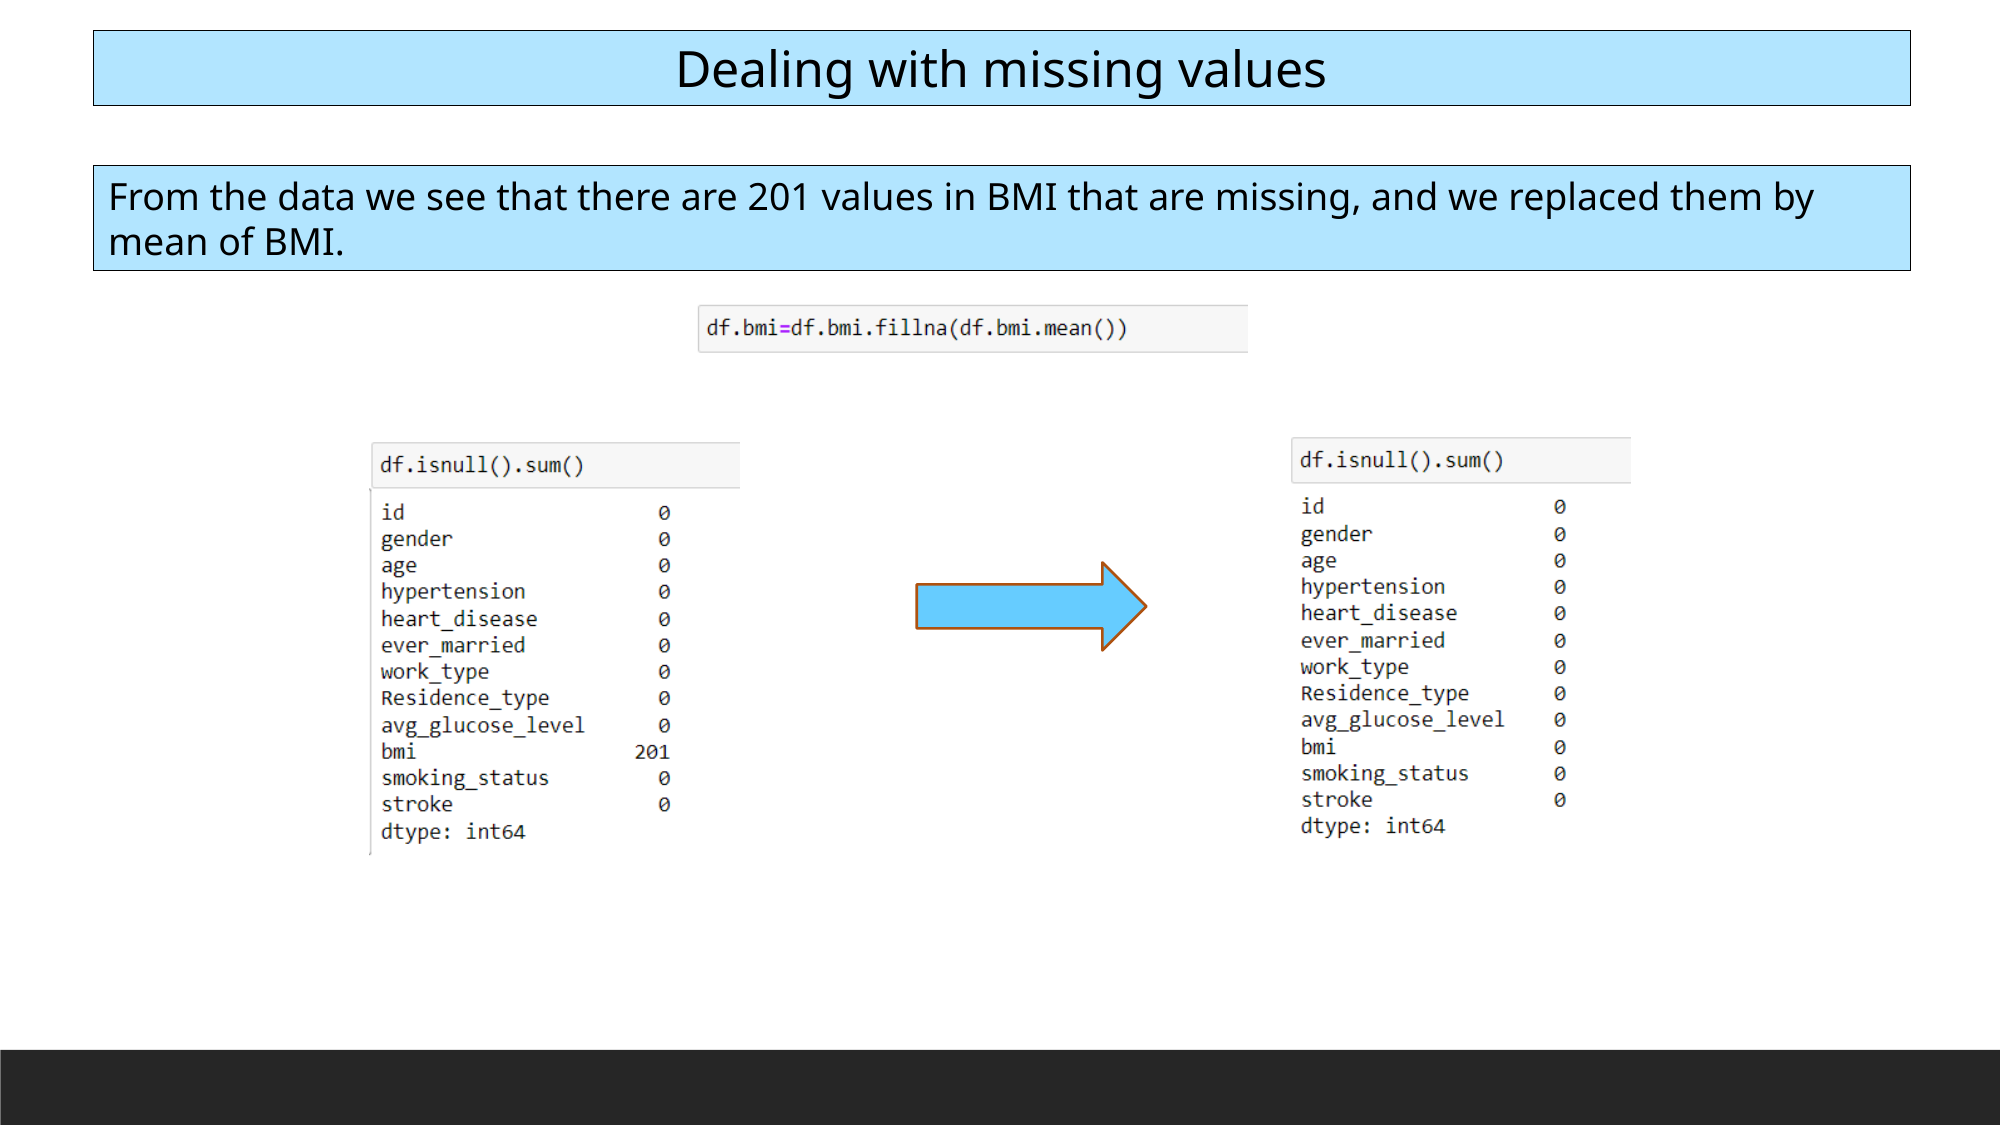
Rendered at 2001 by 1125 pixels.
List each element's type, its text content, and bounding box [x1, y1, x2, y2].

picture [1284, 430, 1631, 857]
picture [687, 285, 1248, 358]
picture [368, 430, 741, 860]
text_box From the data we see that there are 201 values in BMI that are missing, and we replaced them by mean of BMI. [93, 165, 1911, 271]
text_box Dealing with missing values [93, 30, 1911, 106]
text_box [915, 561, 1148, 652]
